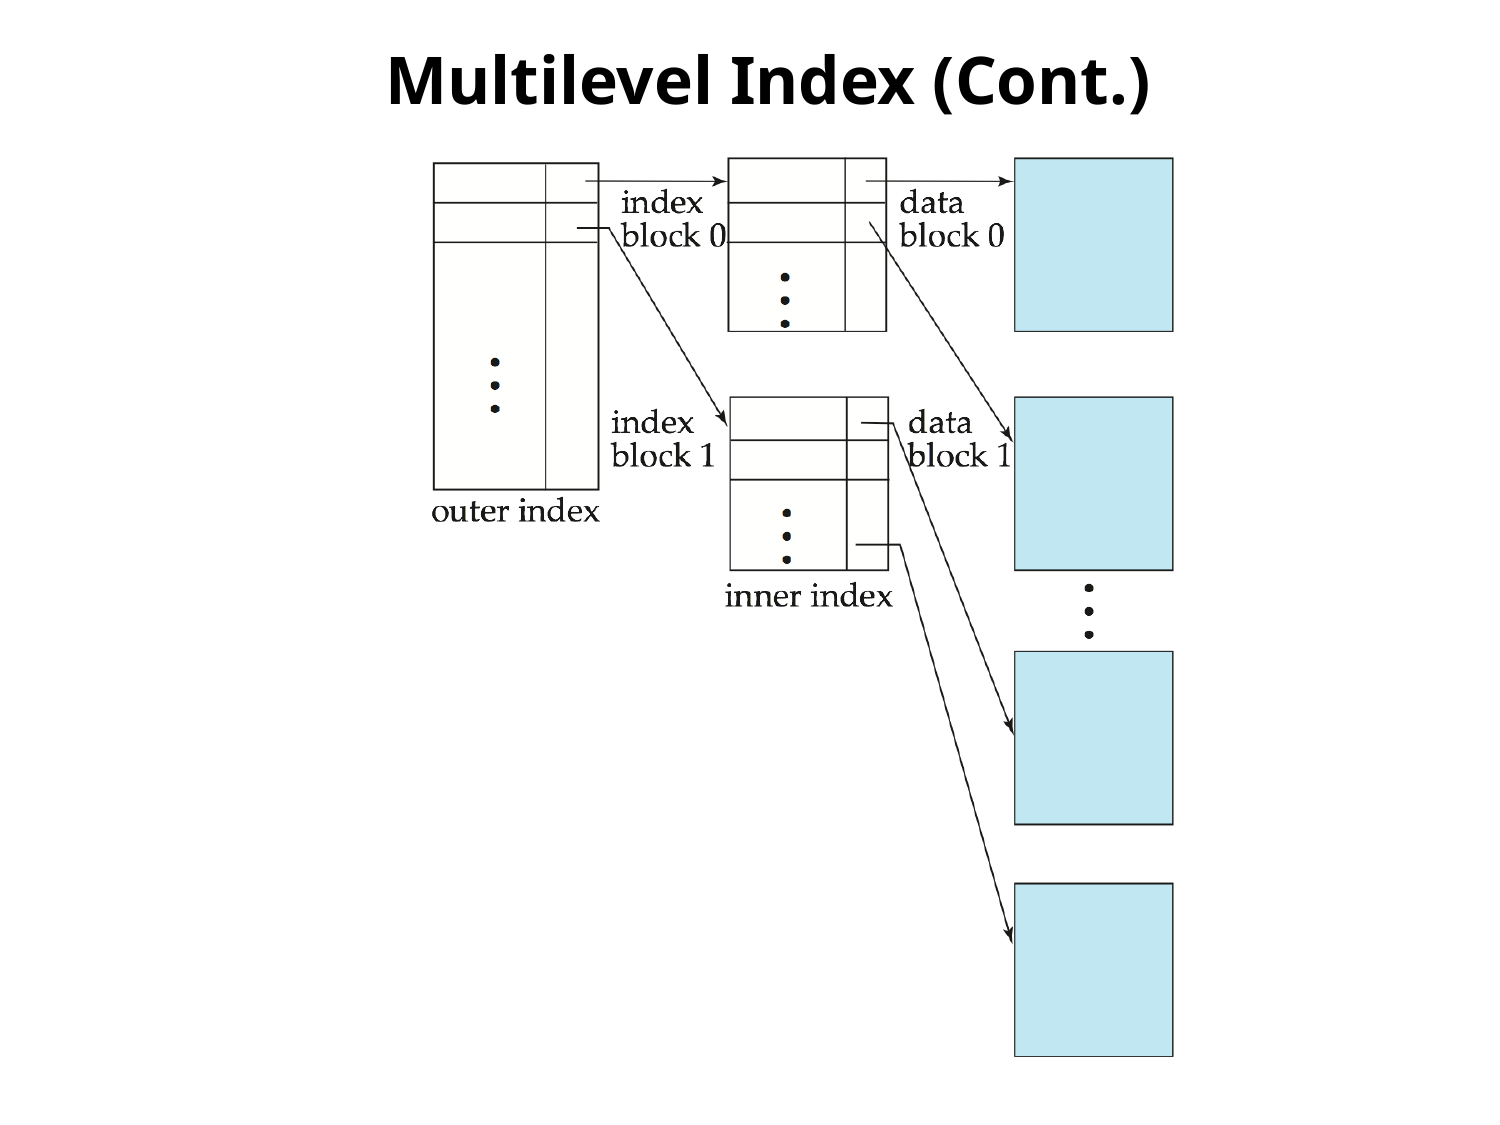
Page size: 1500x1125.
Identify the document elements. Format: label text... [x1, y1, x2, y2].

title Multilevel Index (Cont.) [105, 30, 1431, 126]
picture [430, 157, 1174, 1058]
